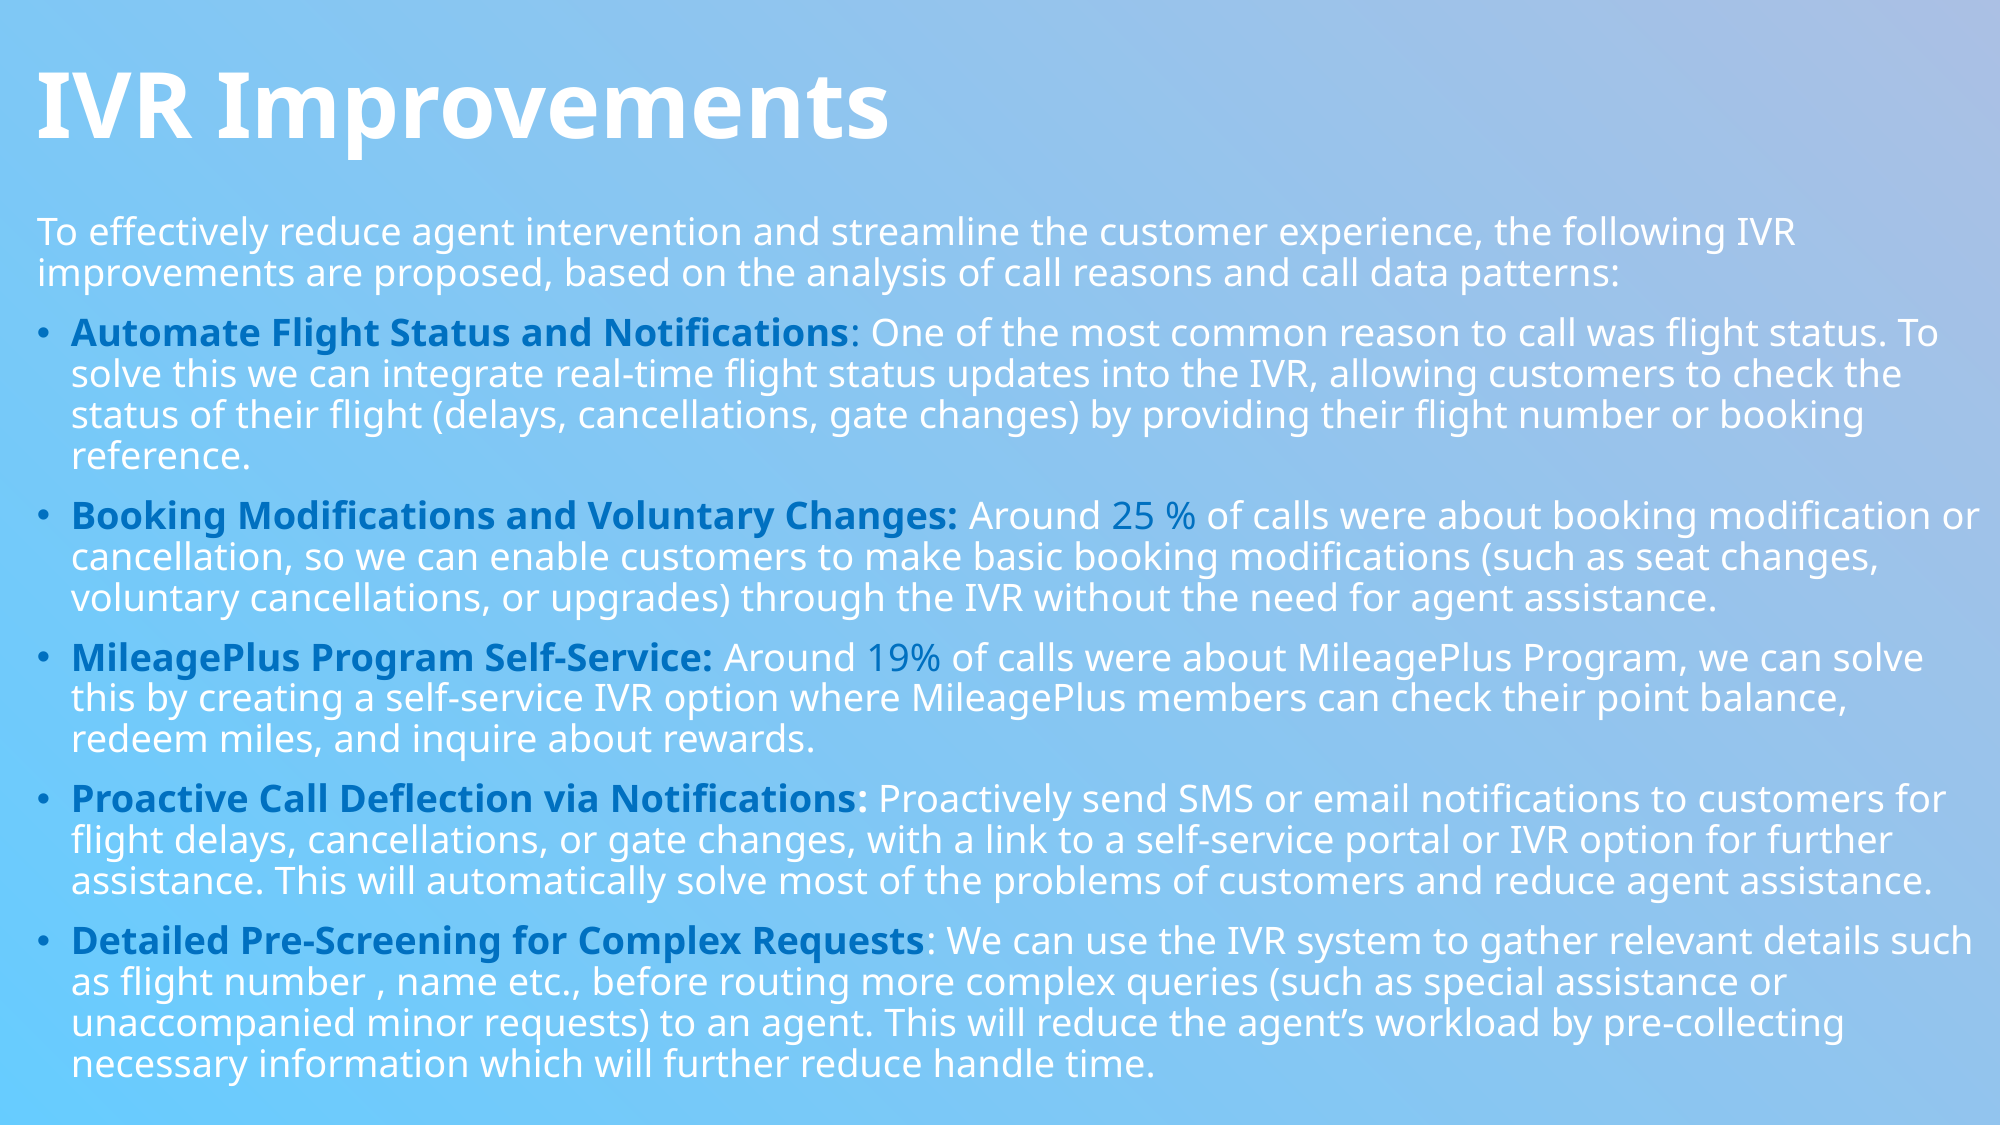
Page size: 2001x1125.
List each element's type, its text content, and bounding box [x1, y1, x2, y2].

title IVR Improvements [21, 0, 1747, 205]
list To effectively reduce agent intervention and streamline the customer experience, the following IVR improvements are proposed, based on the analysis of call reasons and call data patterns: Automate Flight Status and Notifications: One of the most common reason to call was flight status. To solve this we can integrate real-time flight status updates into the IVR, allowing customers to check the status of their flight (delays, cancellations, gate changes) by providing their flight number or booking reference. Booking Modifications and Voluntary Changes: Around 25 % of calls were about booking modification or cancellation, so we can enable customers to make basic booking modifications (such as seat changes, voluntary cancellations, or upgrades) through the IVR without the need for agent assistance. MileagePlus Program Self-Service: Around 19% of calls were about MileagePlus Program, we can solve this by creating a self-service IVR option where MileagePlus members can check their point balance, redeem miles, and inquire about rewards. Proactive Call Deflection via Notifications: Proactively send SMS or email notifications to customers for flight delays, cancellations, or gate changes, with a link to a self-service portal or IVR option for further assistance. This will automatically solve most of the problems of customers and reduce agent assistance. Detailed Pre-Screening for Complex Requests: We can use the IVR system to gather relevant details such as flight number , name etc., before routing more complex queries (such as special assistance or unaccompanied minor requests) to an agent. This will reduce the agent’s workload by pre-collecting necessary information which will further reduce handle time. [21, 205, 2000, 1105]
